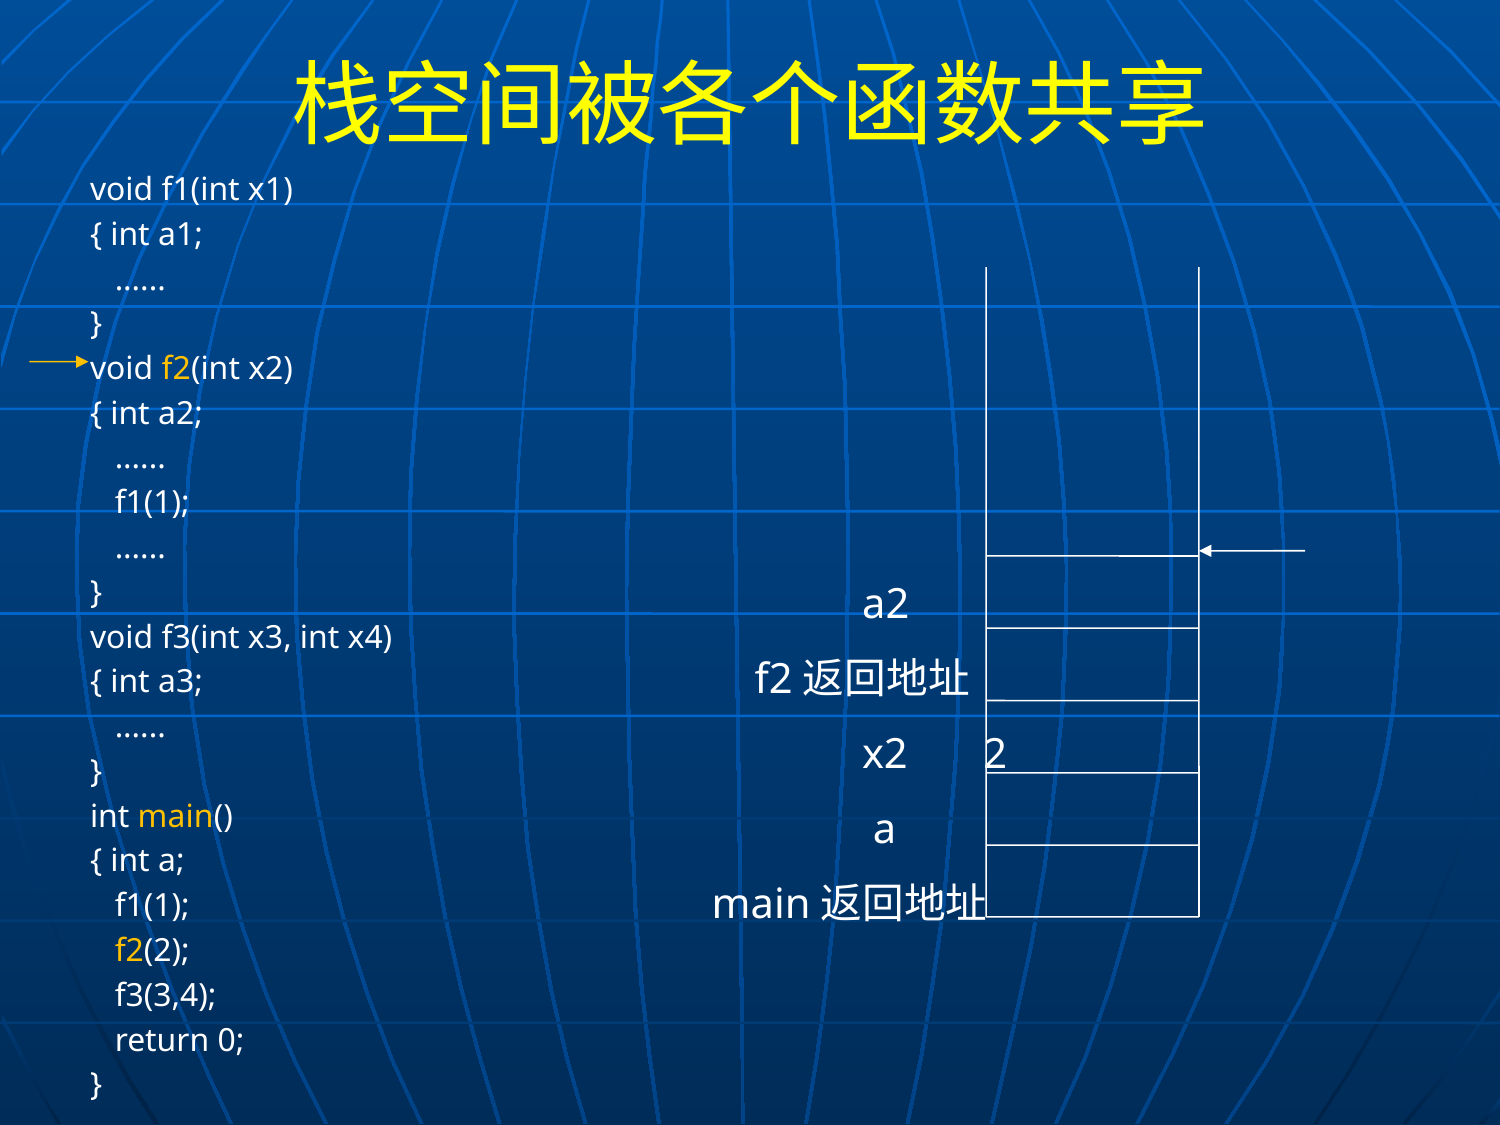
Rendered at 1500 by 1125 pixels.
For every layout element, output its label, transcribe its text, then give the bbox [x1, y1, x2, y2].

title 栈空间被各个函数共享 [75, 7, 1425, 195]
list void f1(int x1) { int a1; ...... } void f2(int x2) { int a2; ...... f1(1); ...... } void f3(int x3, int x4) { int a3; ...... } int main() { int a; f1(1); f2(2); f3(3,4); return 0; } [75, 160, 691, 1118]
text_box [29, 355, 89, 368]
text_box a2 f2返回地址 x2 2 a main返回地址 [696, 319, 1270, 935]
